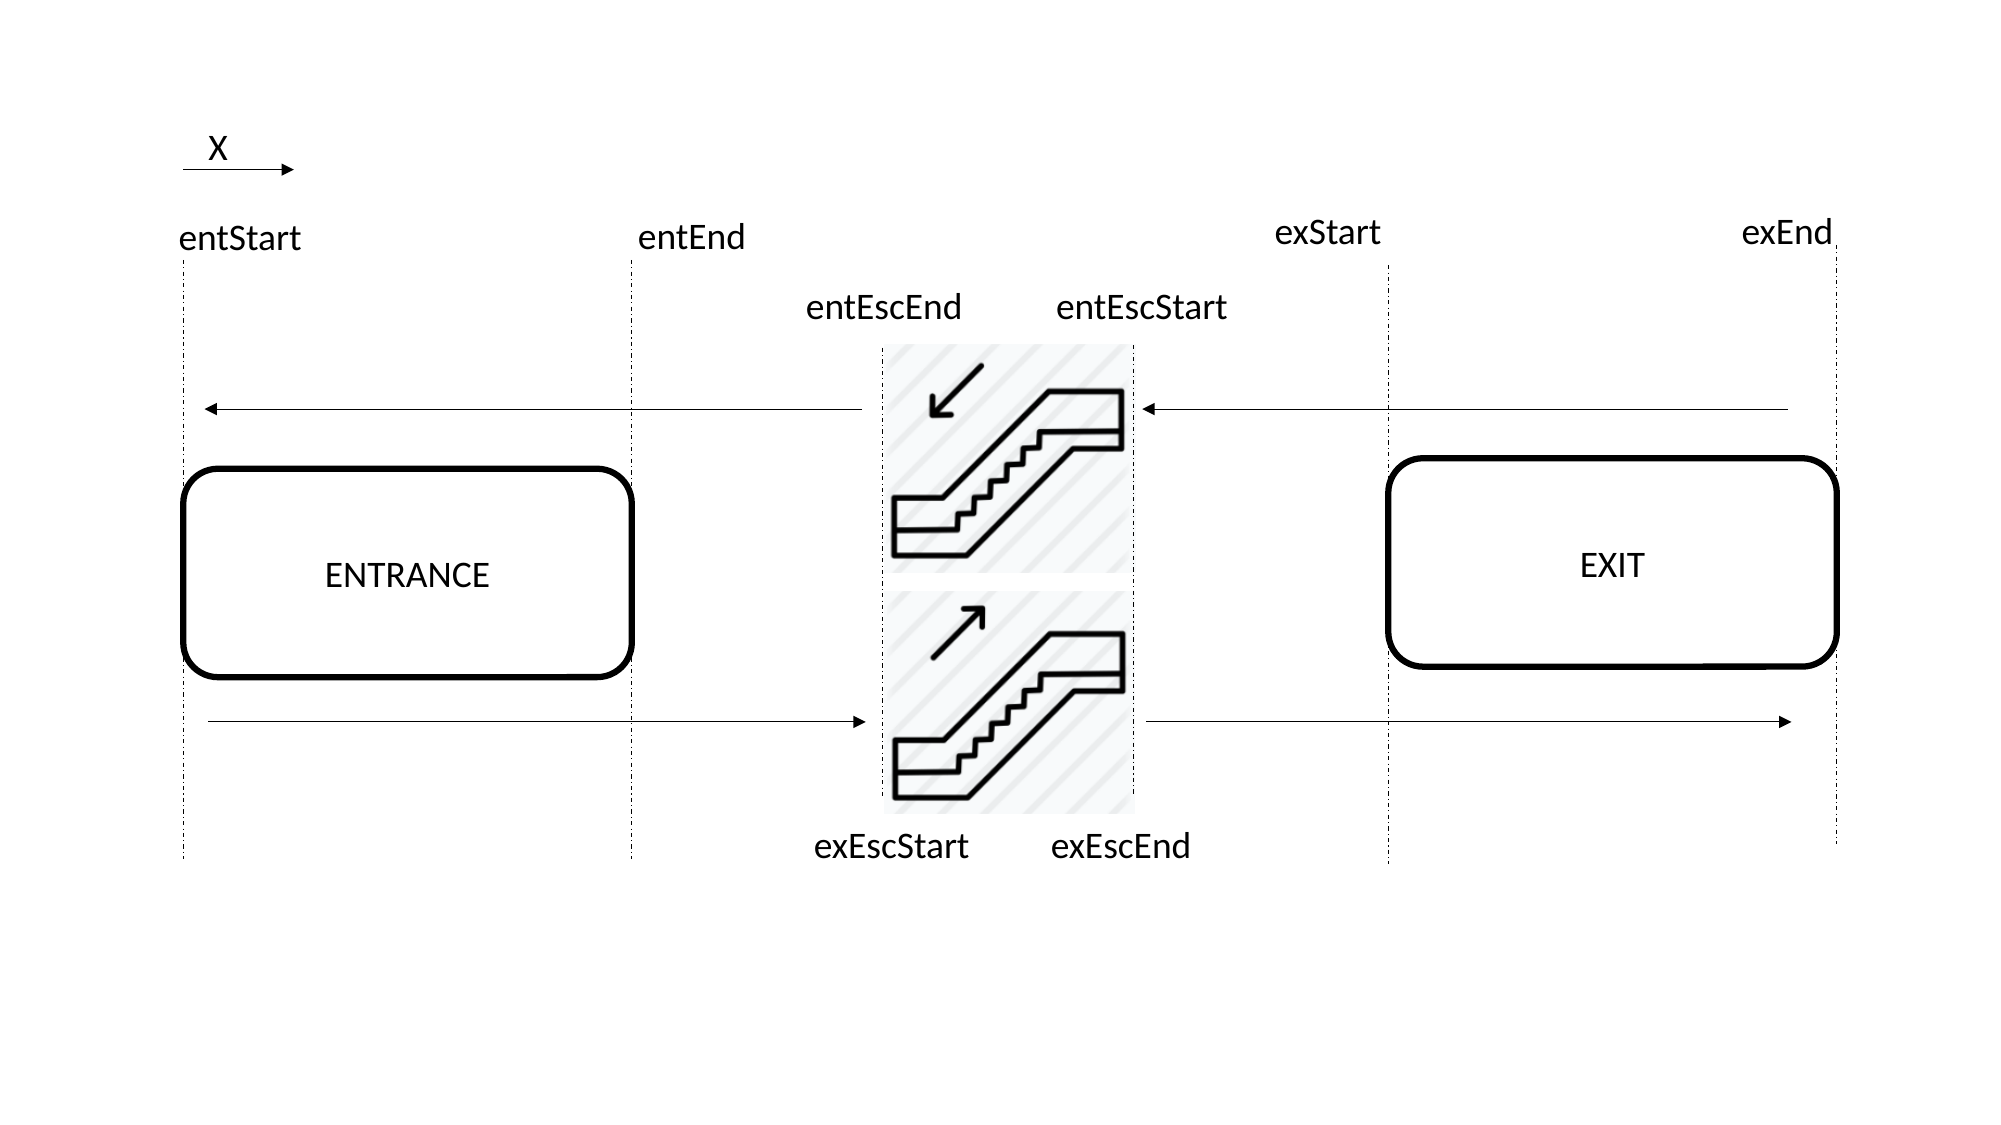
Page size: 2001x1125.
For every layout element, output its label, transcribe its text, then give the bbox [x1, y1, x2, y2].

text_box entEscStart [1041, 274, 1244, 335]
text_box X [193, 115, 243, 169]
text_box exEscEnd [1036, 813, 1207, 874]
text_box ENTRANCE [184, 467, 631, 679]
picture [884, 591, 1135, 814]
text_box exEscStart [799, 813, 985, 874]
text_box entEnd [623, 204, 762, 265]
text_box exEnd [1726, 199, 1849, 259]
text_box EXIT [1389, 457, 1836, 668]
text_box exStart [1259, 199, 1397, 259]
text_box entEscEnd [791, 274, 978, 335]
picture [884, 344, 1136, 573]
text_box X [193, 170, 243, 175]
text_box entStart [163, 205, 317, 266]
